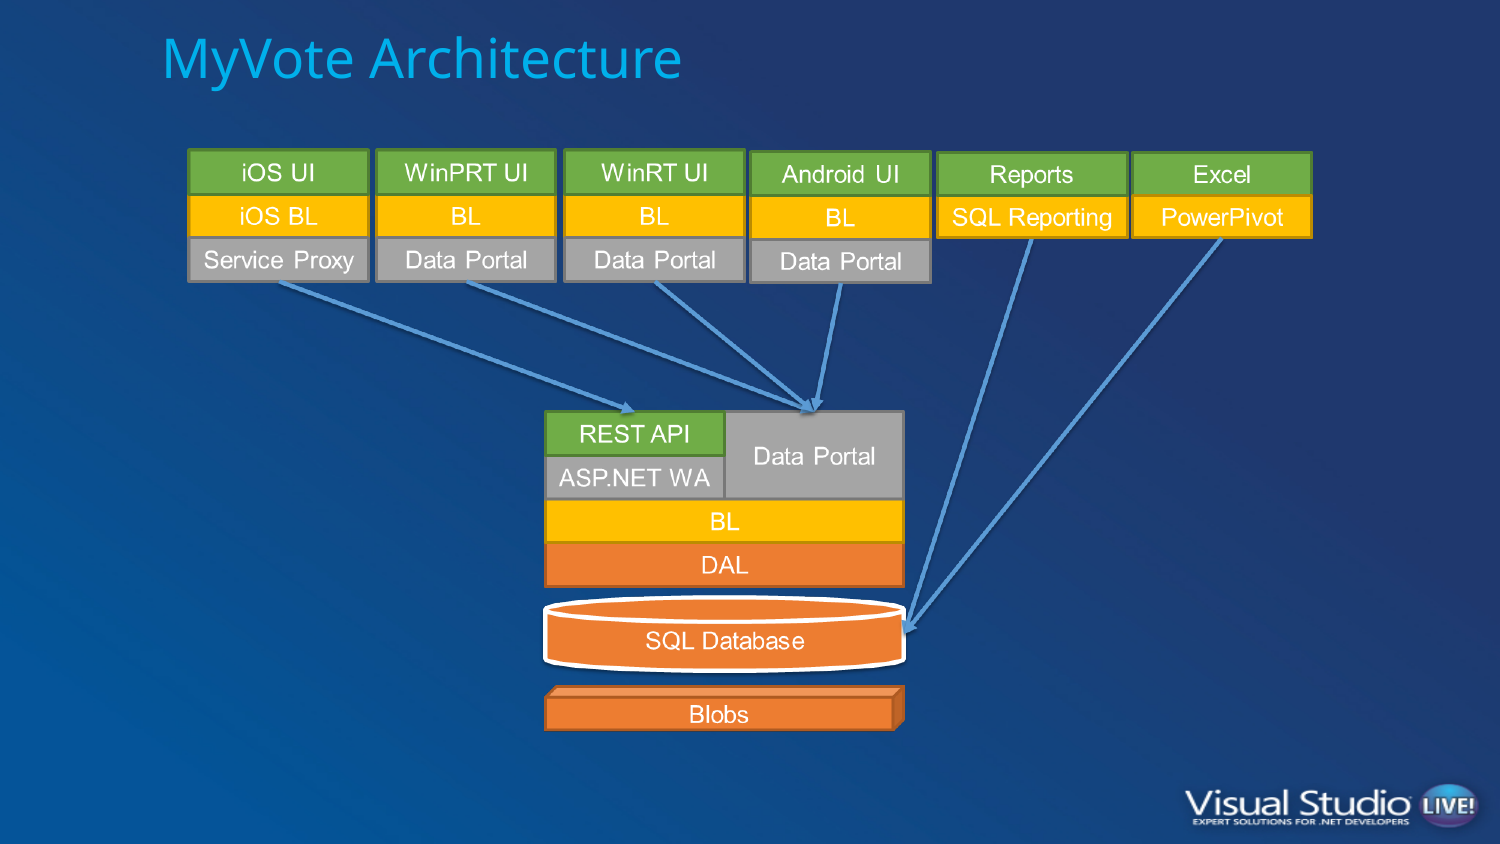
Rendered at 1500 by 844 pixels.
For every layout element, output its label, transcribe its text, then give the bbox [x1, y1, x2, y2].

picture [0, 0, 1500, 844]
title MyVote Architecture [146, 16, 1356, 163]
